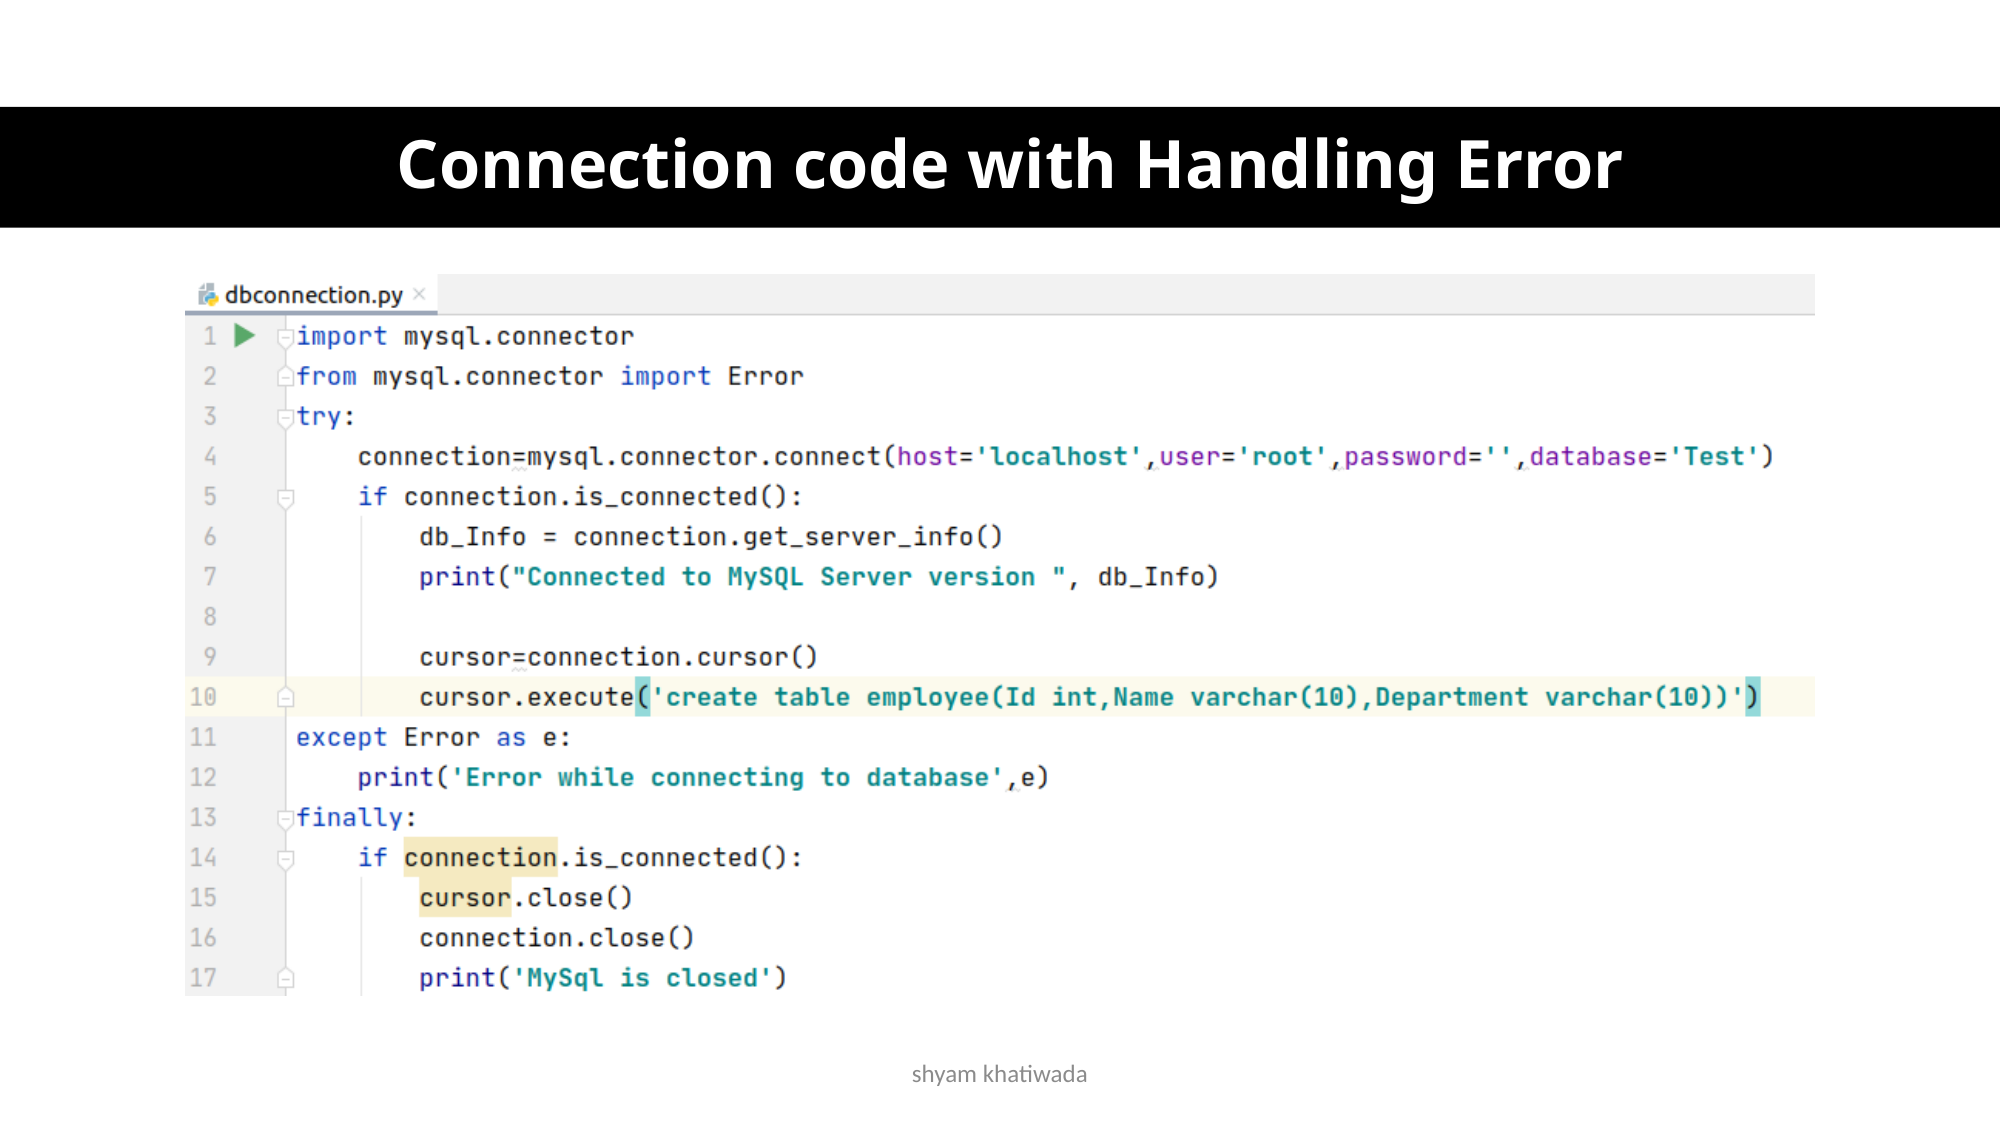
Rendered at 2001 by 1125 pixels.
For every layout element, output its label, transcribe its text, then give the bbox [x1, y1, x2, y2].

text_box [0, 106, 2000, 229]
footer shyam khatiwada [662, 1042, 1338, 1103]
title Connection code with Handling Error [91, 105, 1931, 228]
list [185, 274, 1815, 996]
